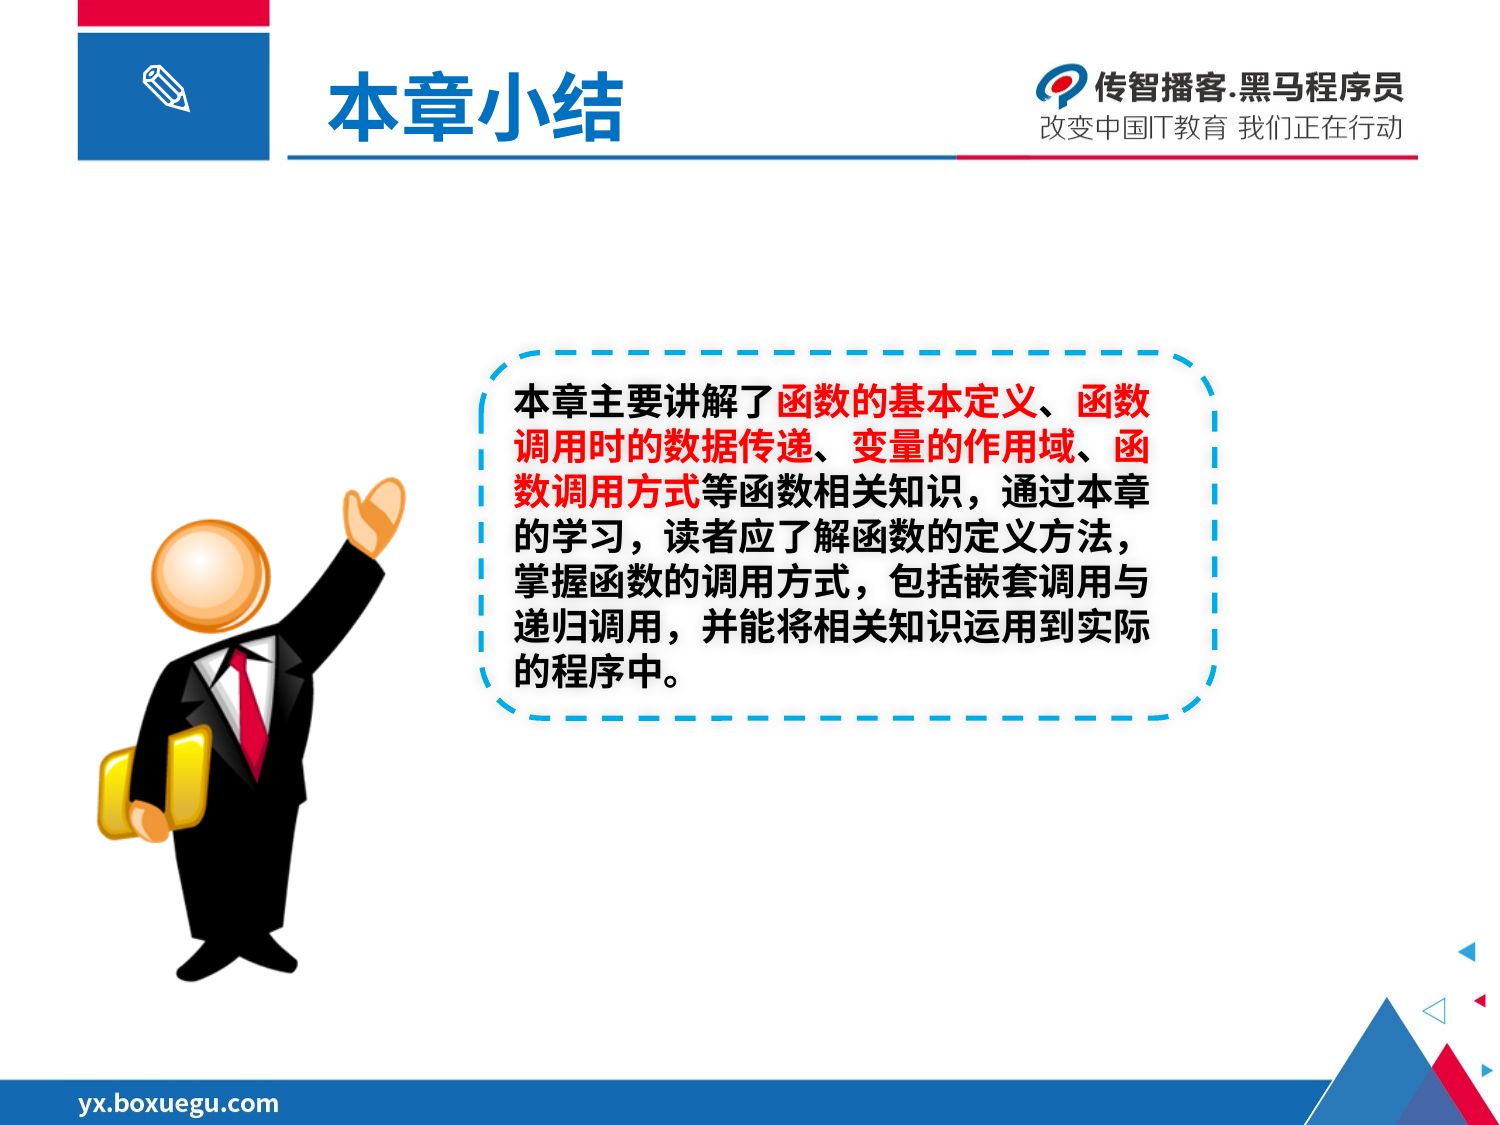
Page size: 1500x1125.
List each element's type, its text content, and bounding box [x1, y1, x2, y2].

picture [0, 0, 1500, 1125]
text_box 本章小结 [276, 43, 794, 169]
text_box 本章主要讲解了函数的基本定义、函数调用时的数据传递、变量的作用域、函数调用方式等函数相关知识，通过本章的学习，读者应了解函数的定义方法，掌握函数的调用方式，包括嵌套调用与递归调用，并能将相关知识运用到实际的程序中。 [481, 352, 1215, 719]
